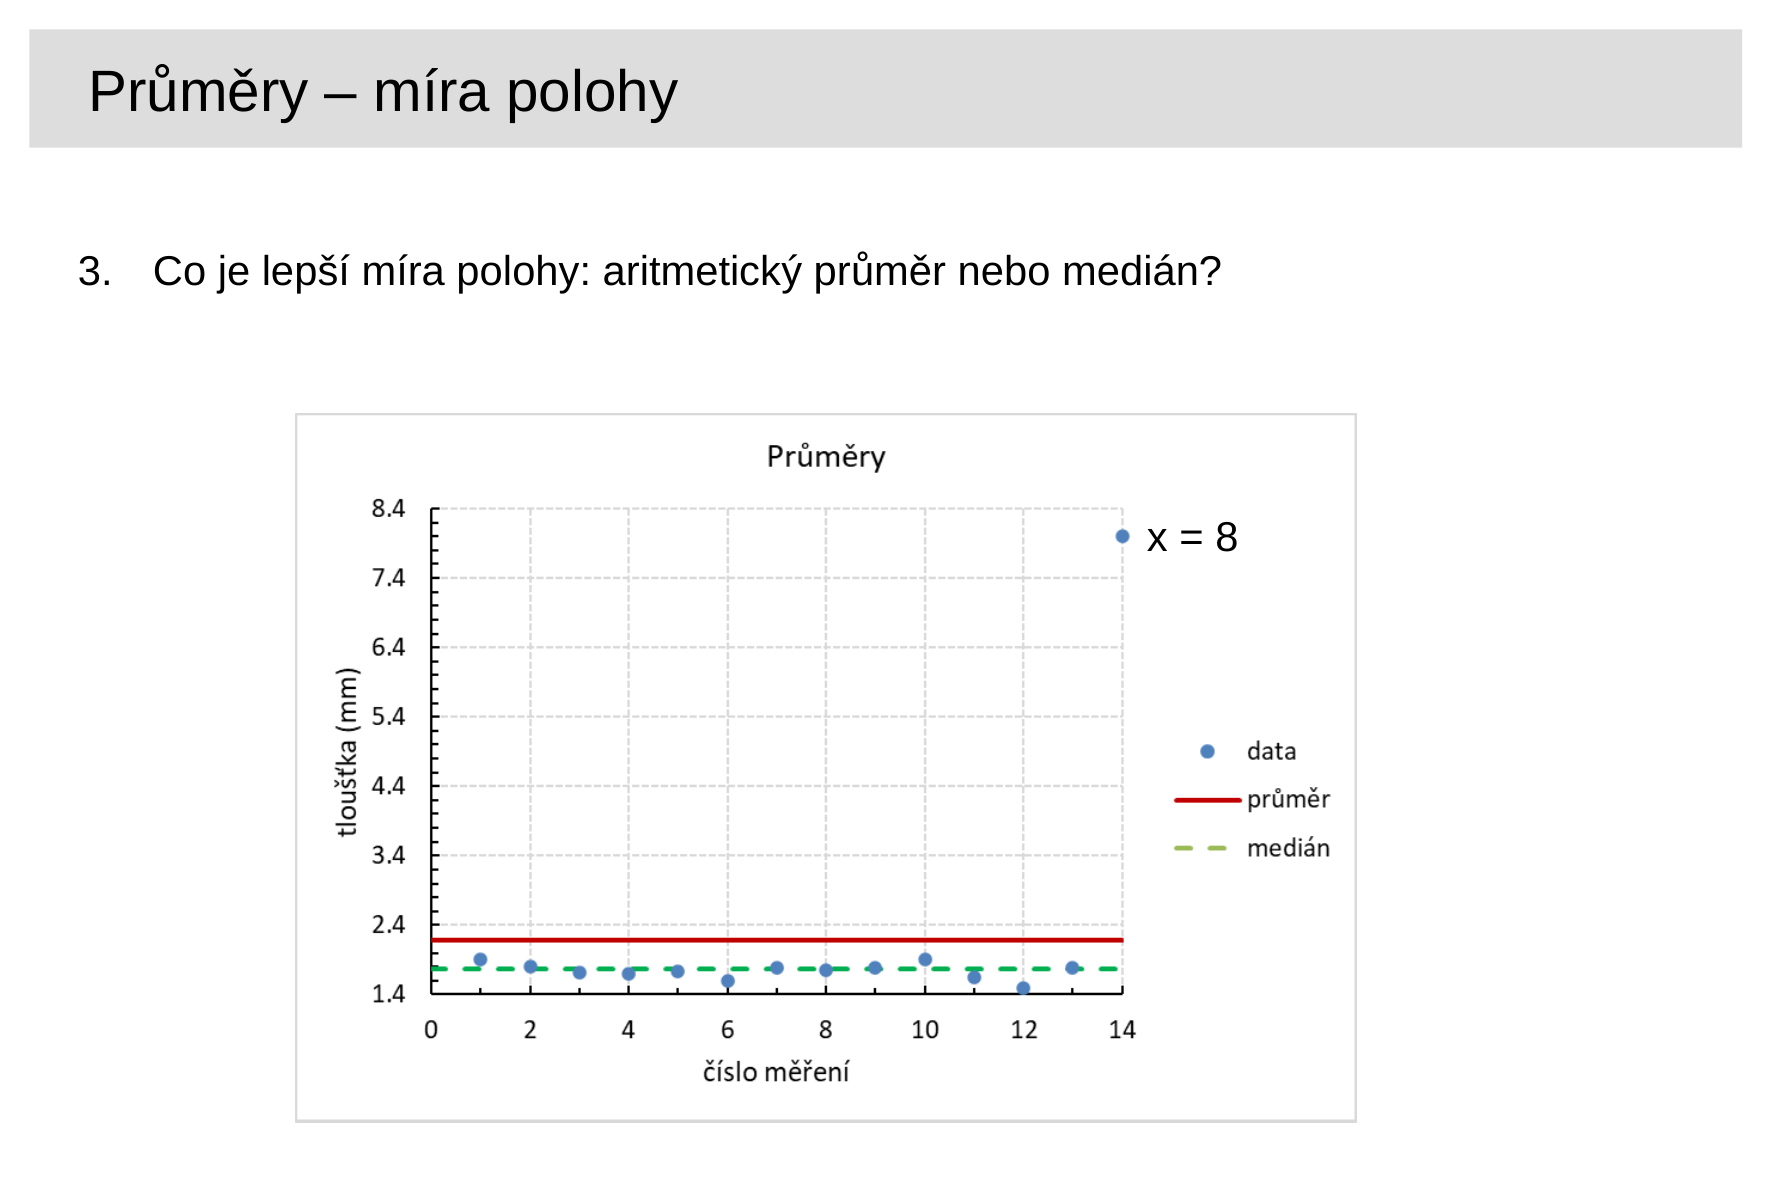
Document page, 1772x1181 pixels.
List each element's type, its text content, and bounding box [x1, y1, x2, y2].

text_box Průměry – míra polohy [29, 29, 1743, 148]
picture [295, 413, 1357, 1123]
text_box Co je lepší míra polohy: aritmetický průměr nebo medián? [63, 236, 1238, 301]
